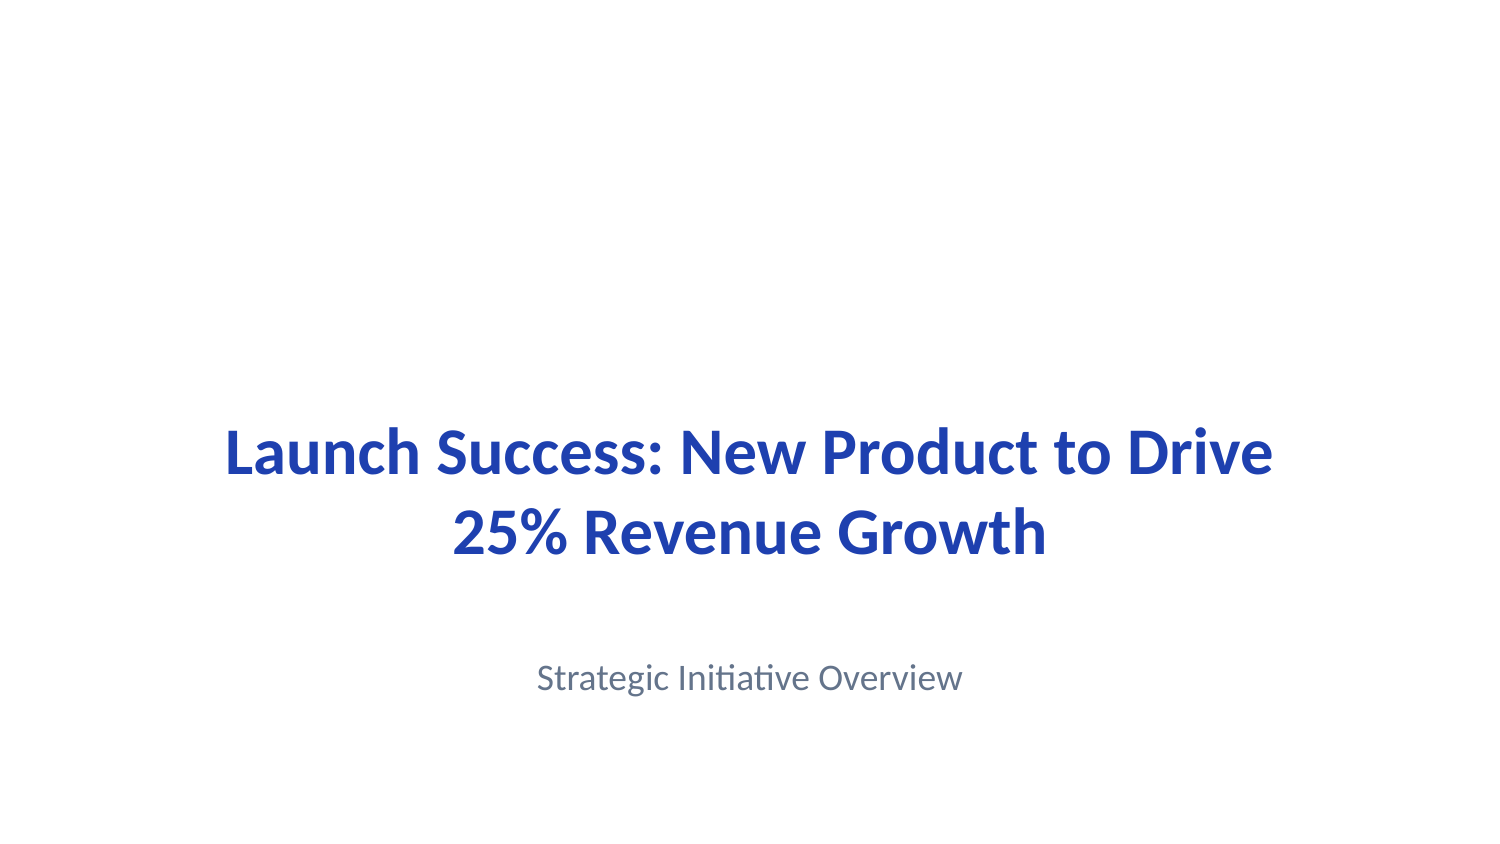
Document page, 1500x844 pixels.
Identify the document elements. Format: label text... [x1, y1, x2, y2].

text_box Strategic Initiative Overview [149, 599, 1350, 750]
text_box Launch Success: New Product to Drive 25% Revenue Growth [149, 374, 1350, 599]
